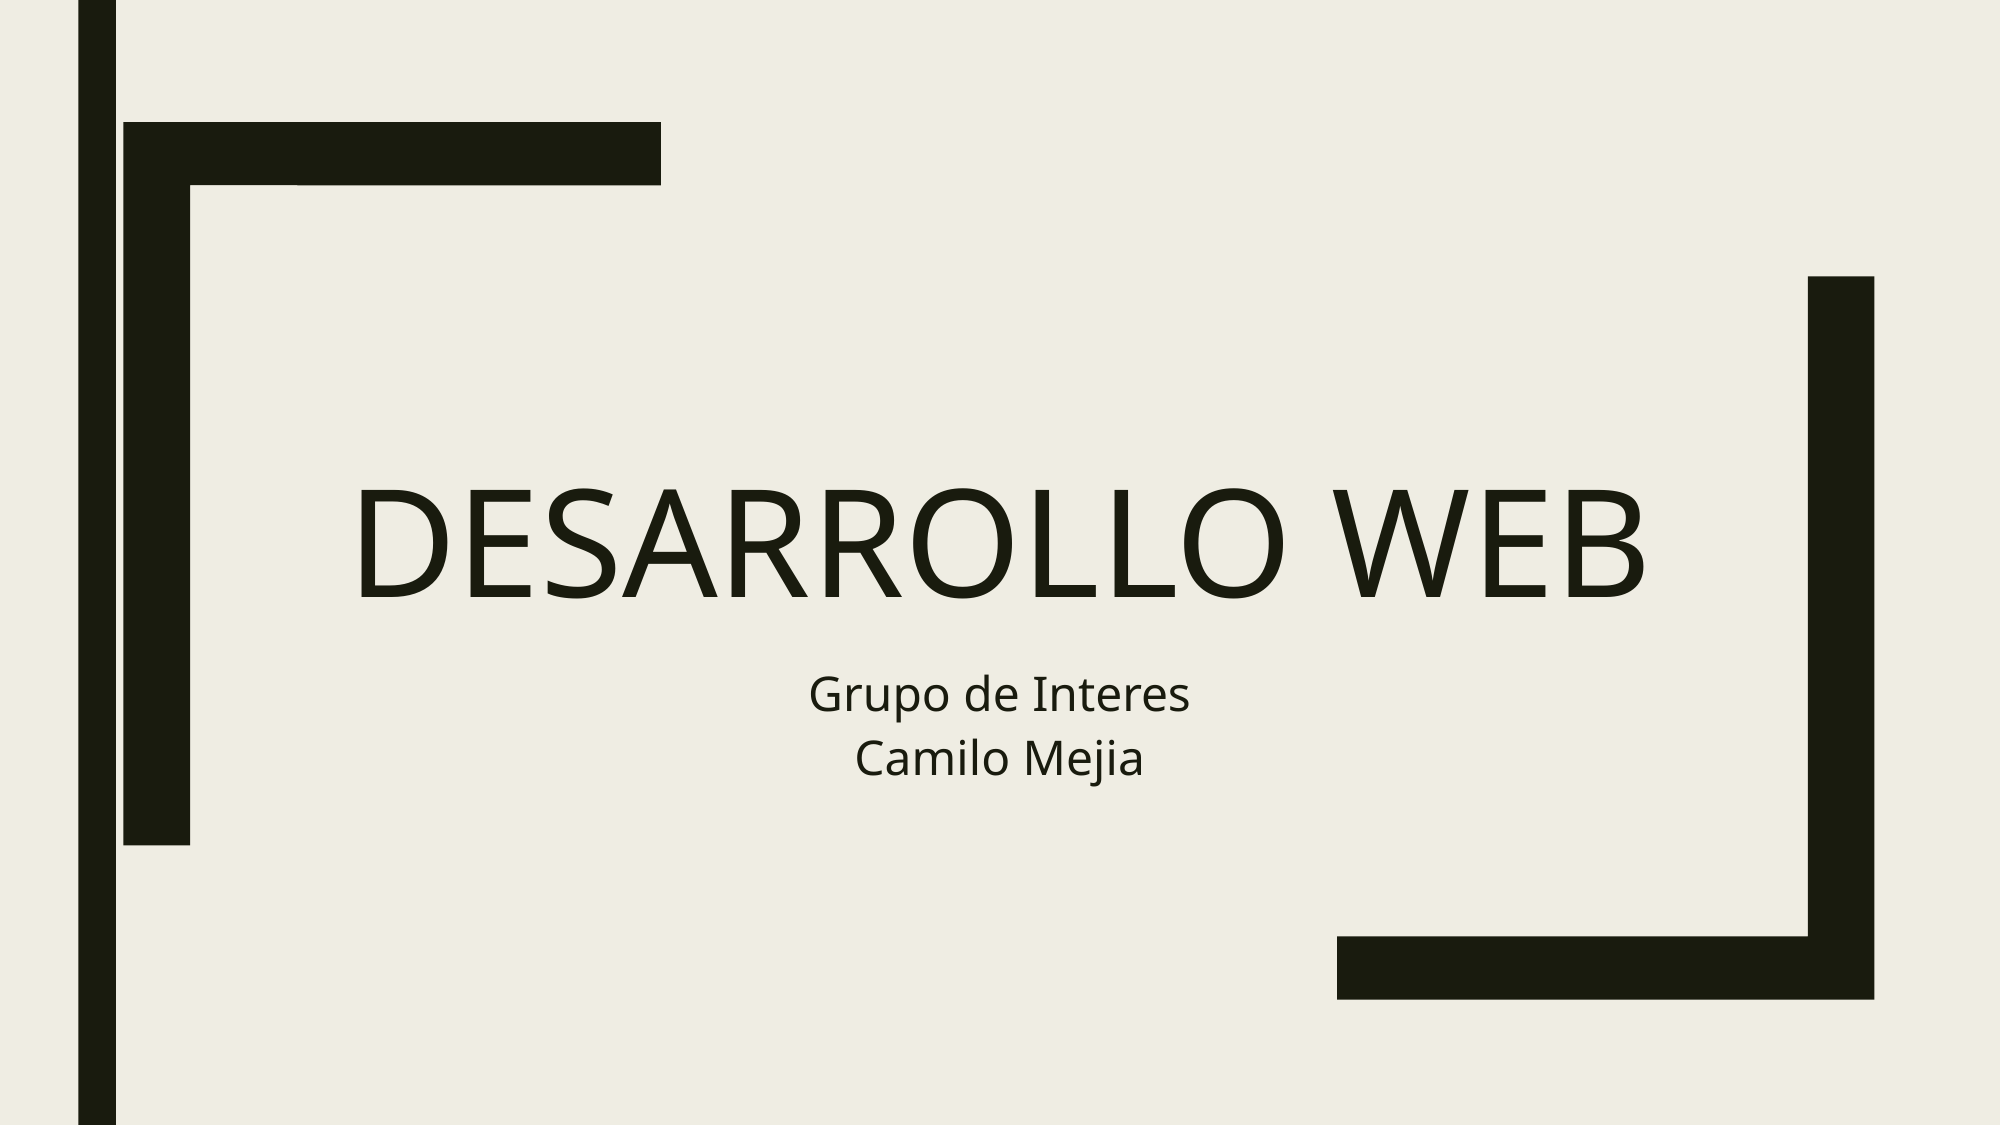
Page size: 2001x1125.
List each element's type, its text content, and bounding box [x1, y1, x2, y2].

title DESARROLLO WEB [314, 293, 1686, 638]
subtitle Grupo de Interes Camilo Mejia [439, 649, 1561, 828]
